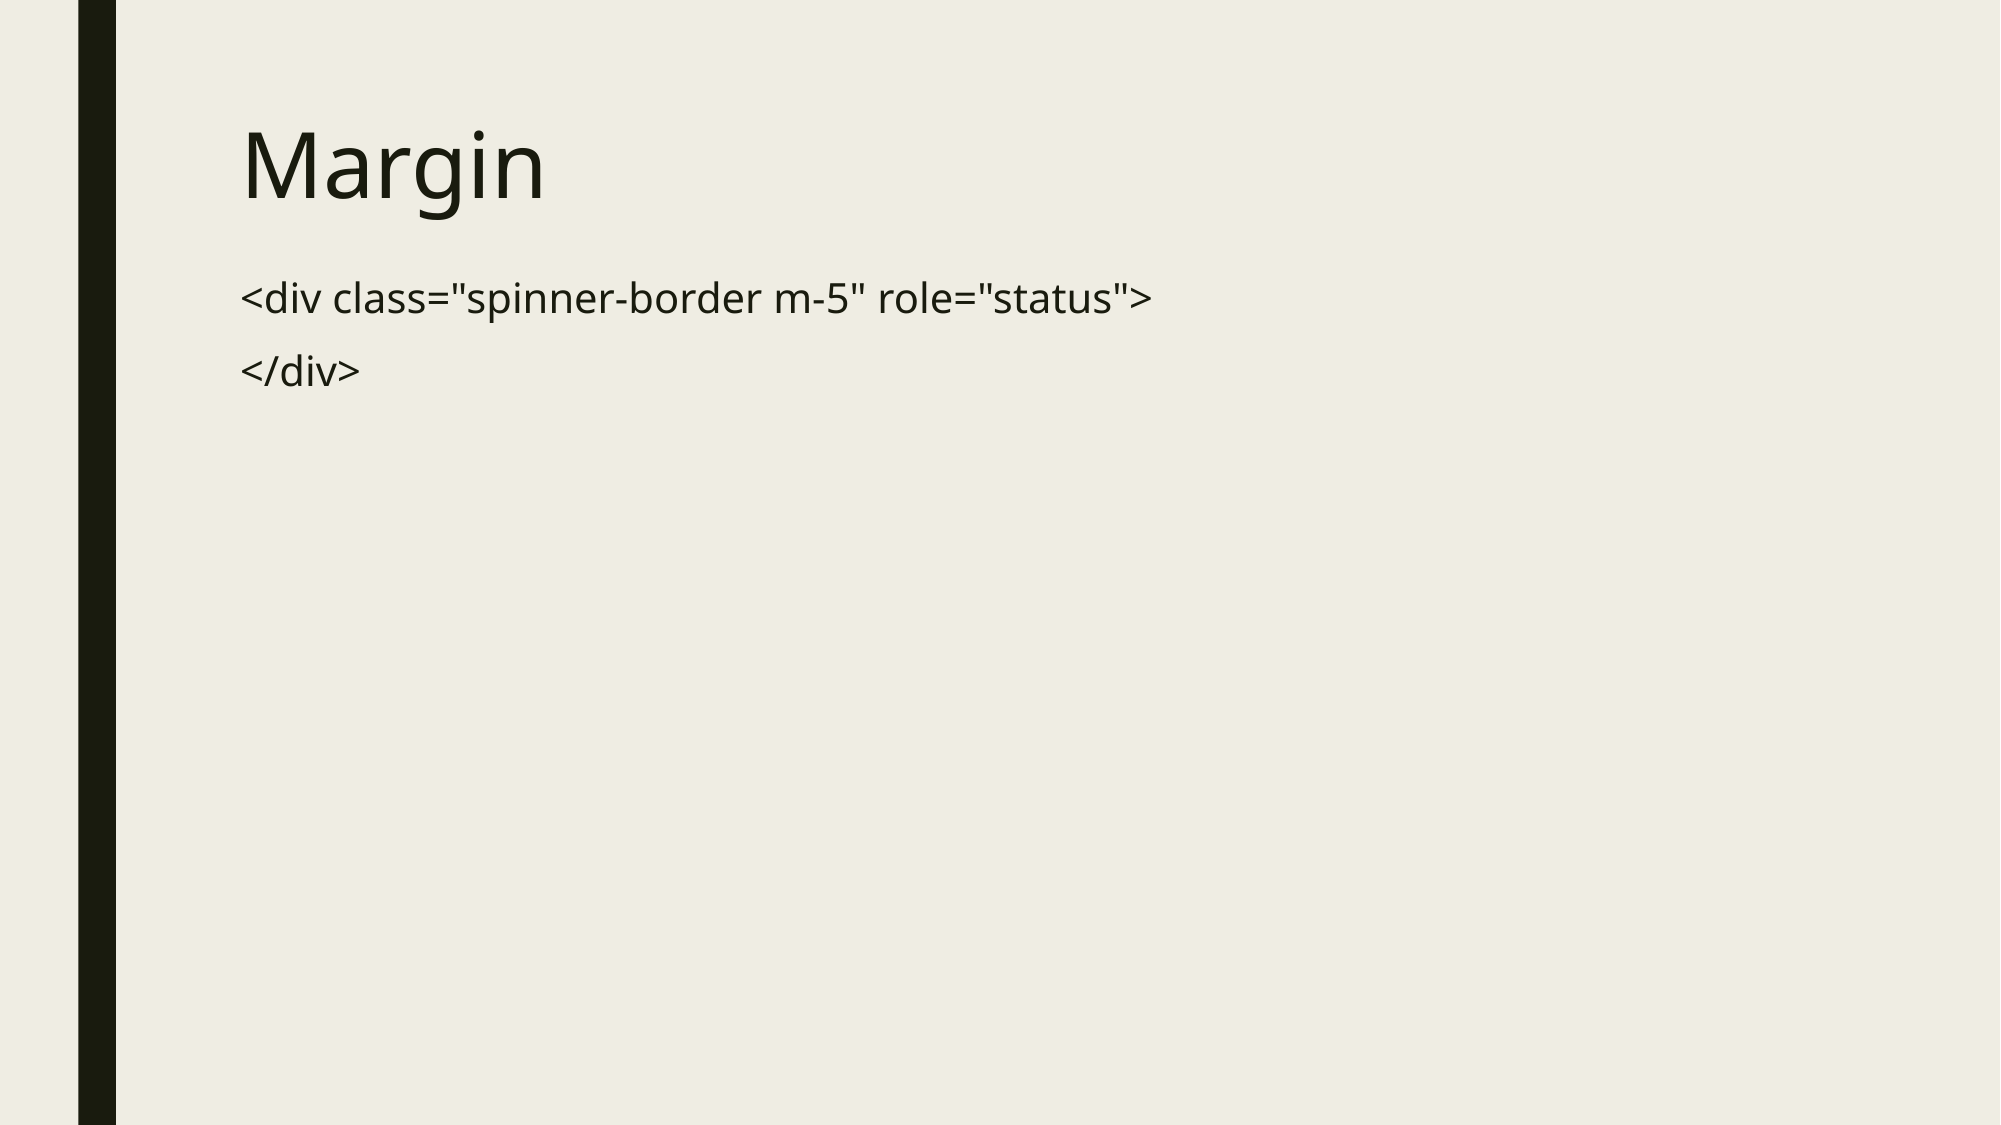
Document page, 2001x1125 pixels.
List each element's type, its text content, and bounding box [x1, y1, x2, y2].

list <div class="spinner-border m-5" role="status"> </div> [225, 268, 1856, 1125]
title Margin [225, 112, 1800, 233]
